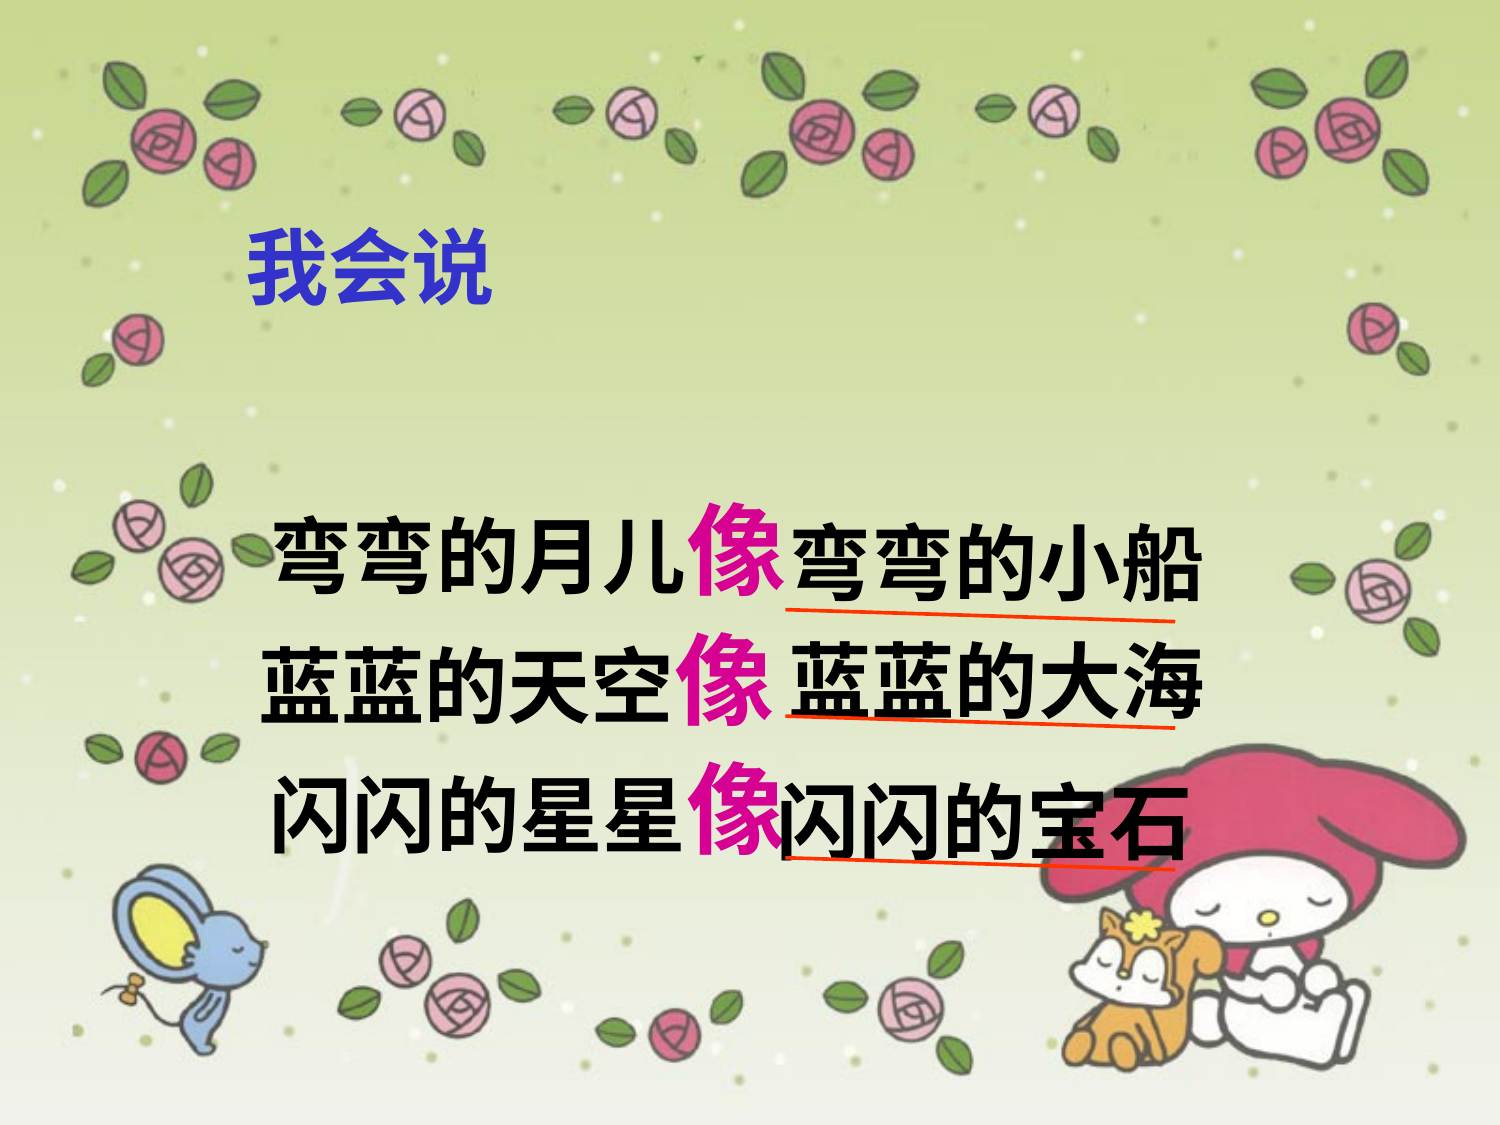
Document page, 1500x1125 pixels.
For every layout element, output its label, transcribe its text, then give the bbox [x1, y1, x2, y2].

text_box 闪闪的星星像 [255, 739, 802, 875]
picture [0, 0, 1500, 1125]
text_box 我会说 [230, 208, 561, 323]
text_box 蓝蓝的大海 [773, 621, 1247, 737]
text_box 弯弯的小船 [773, 503, 1223, 619]
text_box 蓝蓝的天空像 [243, 609, 790, 745]
text_box 闪闪的宝石 [761, 763, 1246, 878]
text_box 弯弯的月儿像 [255, 479, 802, 609]
